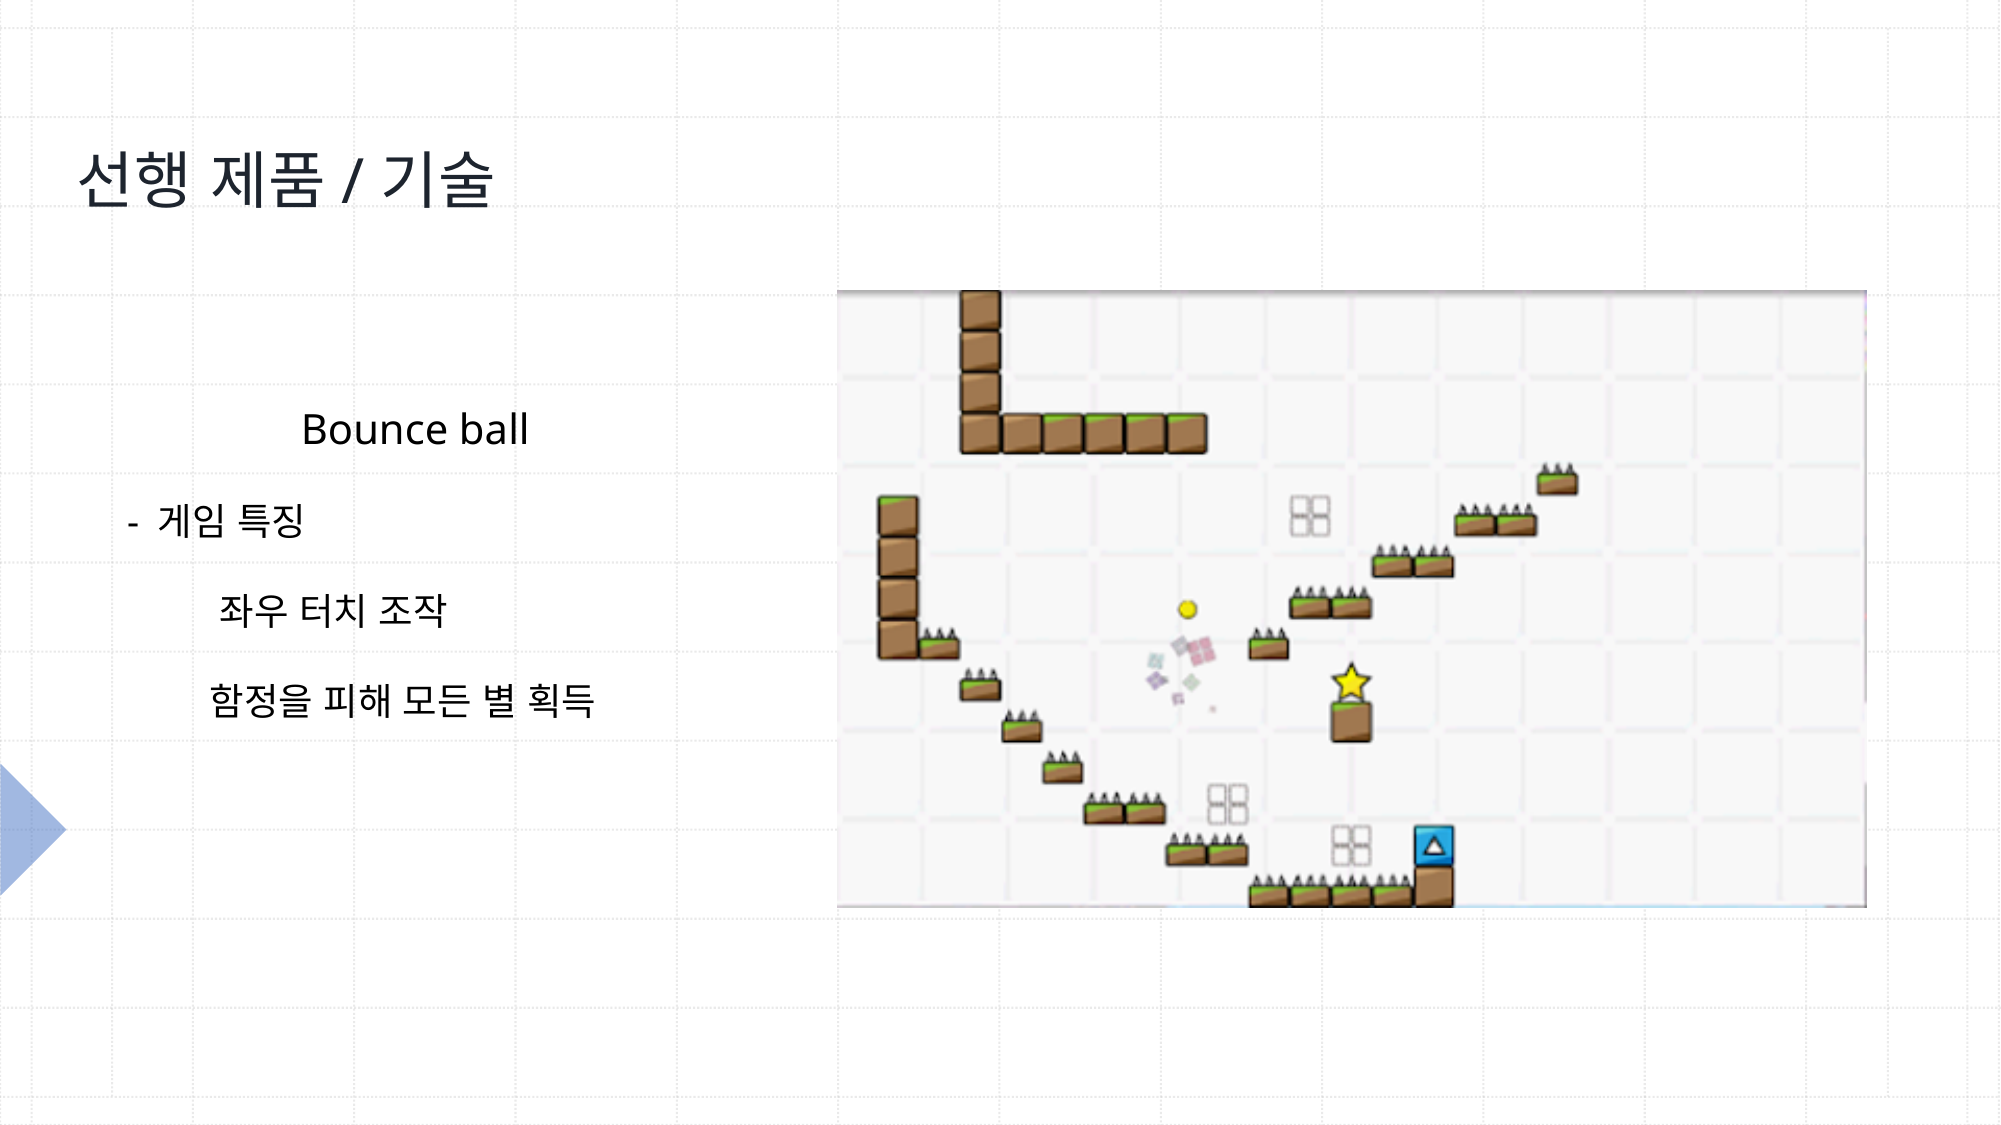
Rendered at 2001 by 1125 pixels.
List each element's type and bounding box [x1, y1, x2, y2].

text_box [0, 0, 2000, 1125]
picture [837, 290, 1867, 908]
